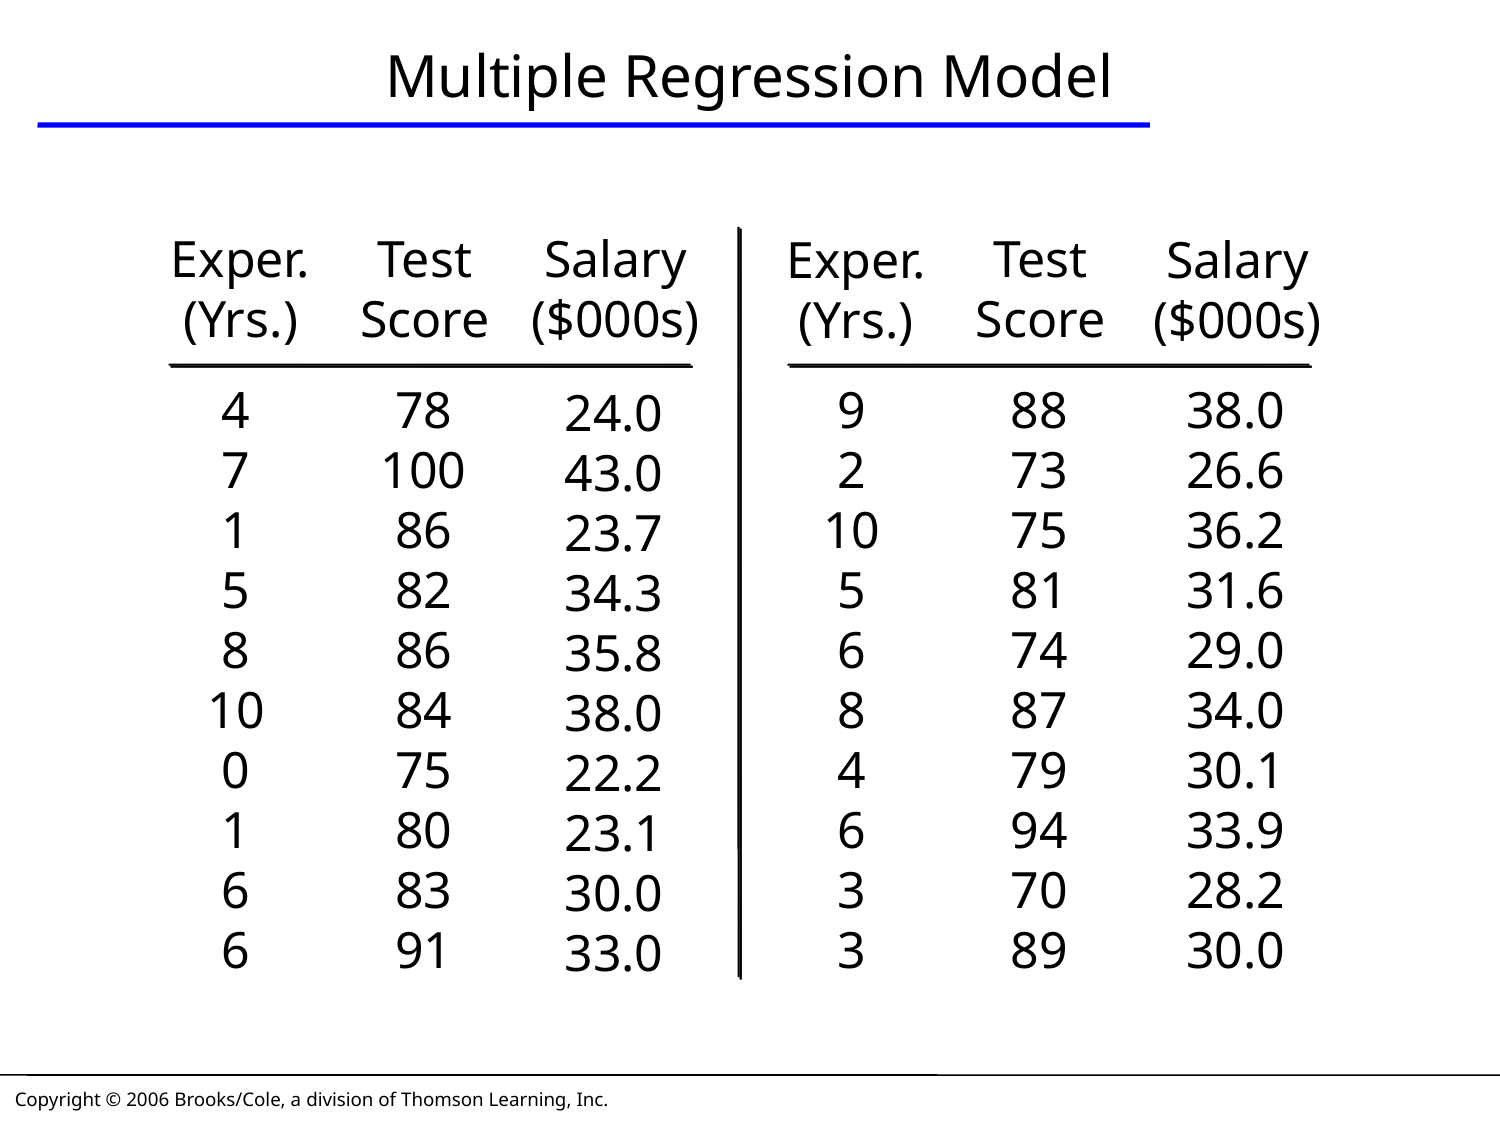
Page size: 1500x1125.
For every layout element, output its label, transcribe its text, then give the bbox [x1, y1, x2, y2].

text_box Test Score [331, 230, 519, 345]
text_box Exper. (Yrs.) [146, 232, 331, 343]
text_box Salary ($000s) [521, 236, 710, 339]
text_box 24.0 43.0 23.7 34.3 35.8 38.0 22.2 23.1 30.0 33.0 [556, 370, 672, 993]
text_box 38.0 26.6 36.2 31.6 29.0 34.0 30.1 33.9 28.2 30.0 [1178, 367, 1294, 990]
text_box Multiple Regression Model [111, 31, 1387, 118]
text_box Salary ($000s) [1143, 234, 1332, 343]
text_box Test Score [950, 236, 1135, 339]
text_box Exper. (Yrs.) [762, 230, 950, 347]
text_box 4 7 1 5 8 10 0 1 6 6 [184, 367, 288, 990]
text_box 88 73 75 81 74 87 79 94 70 89 [981, 367, 1097, 990]
text_box 78 100 86 82 86 84 75 80 83 91 [365, 367, 482, 990]
text_box 9 2 10 5 6 8 4 6 3 3 [799, 367, 904, 990]
